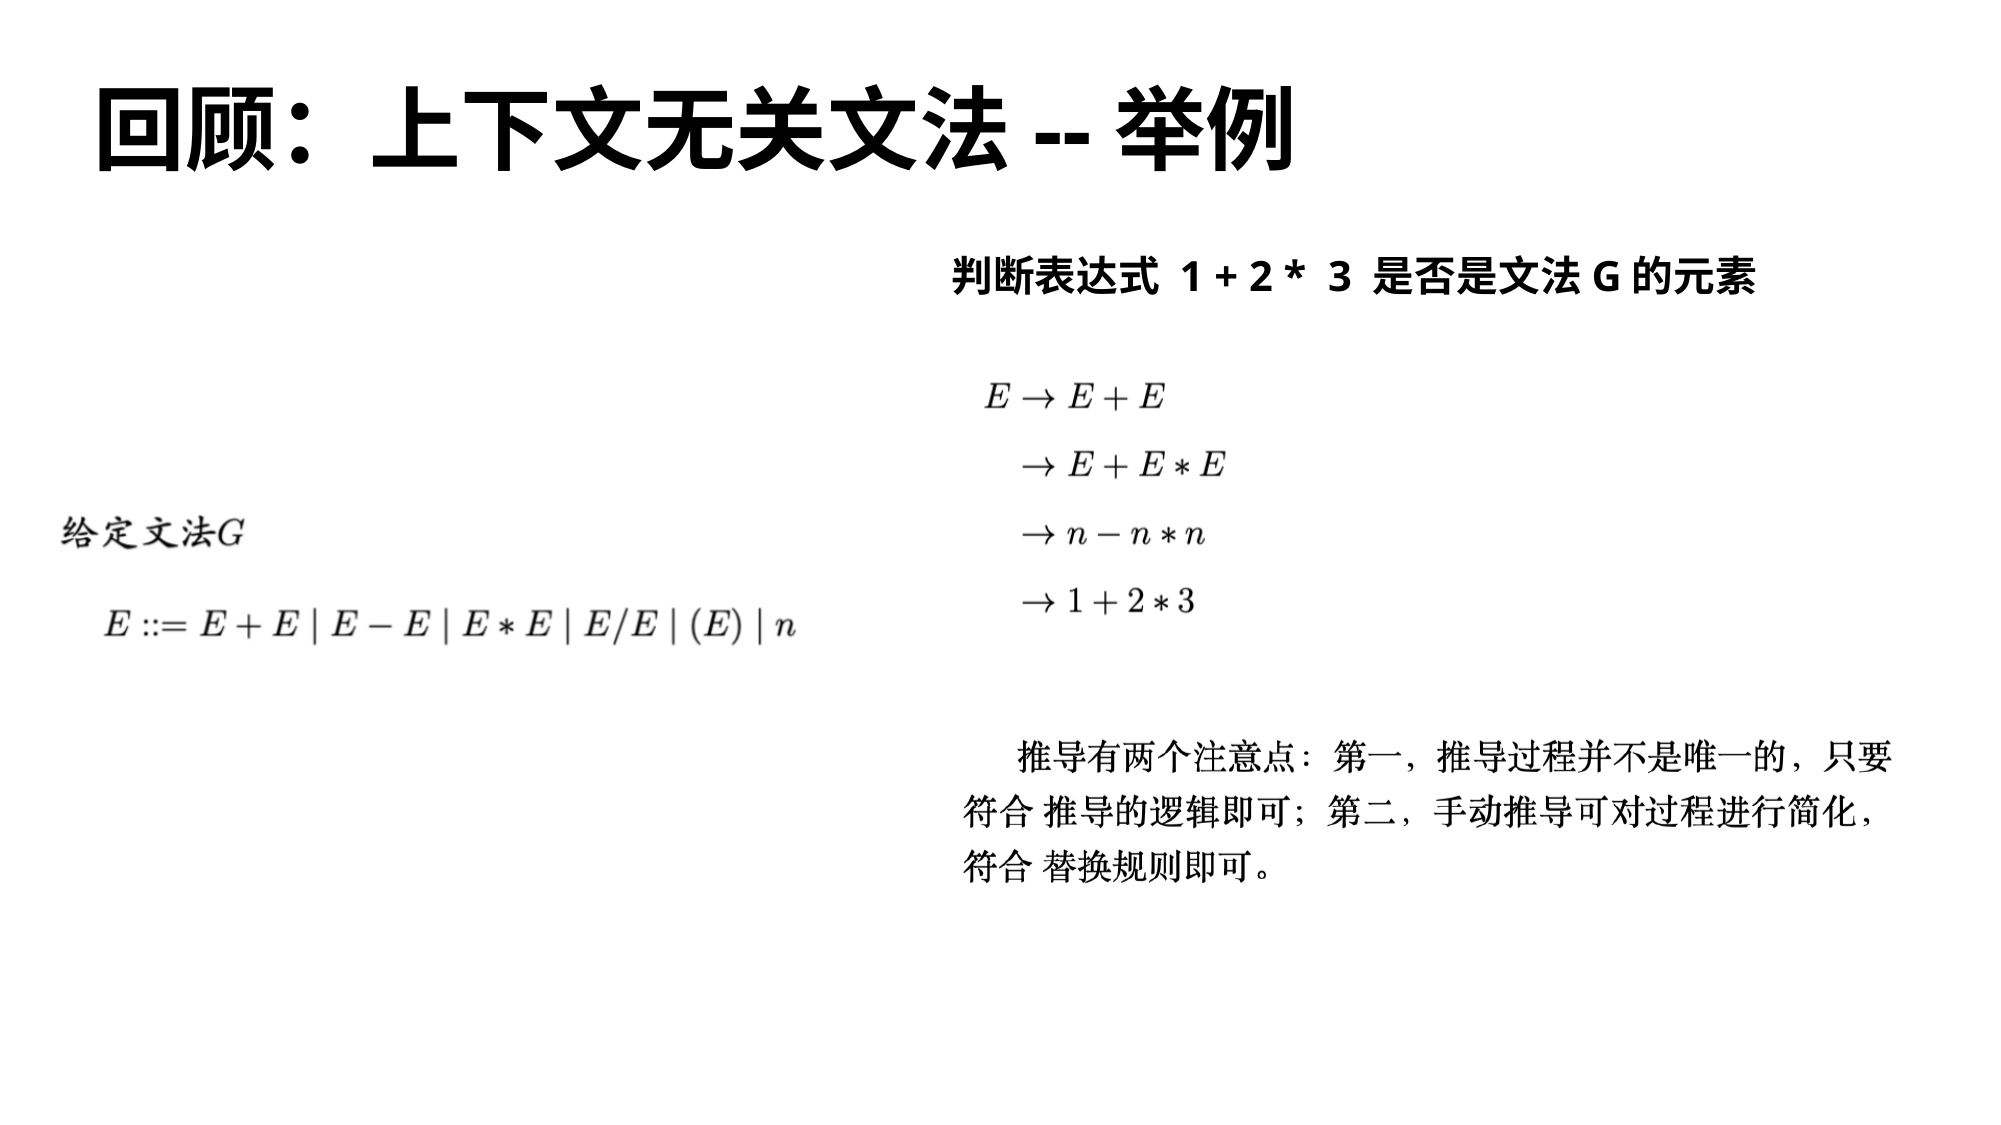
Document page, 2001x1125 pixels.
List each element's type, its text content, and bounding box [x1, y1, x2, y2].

picture [50, 493, 828, 673]
picture [956, 357, 1259, 629]
picture [941, 718, 1918, 896]
text_box 判断表达式 1 + 2 * 3 是否是文法G的元素 [936, 242, 1772, 308]
title 回顾：上下文无关文法--举例 [78, 25, 1804, 243]
